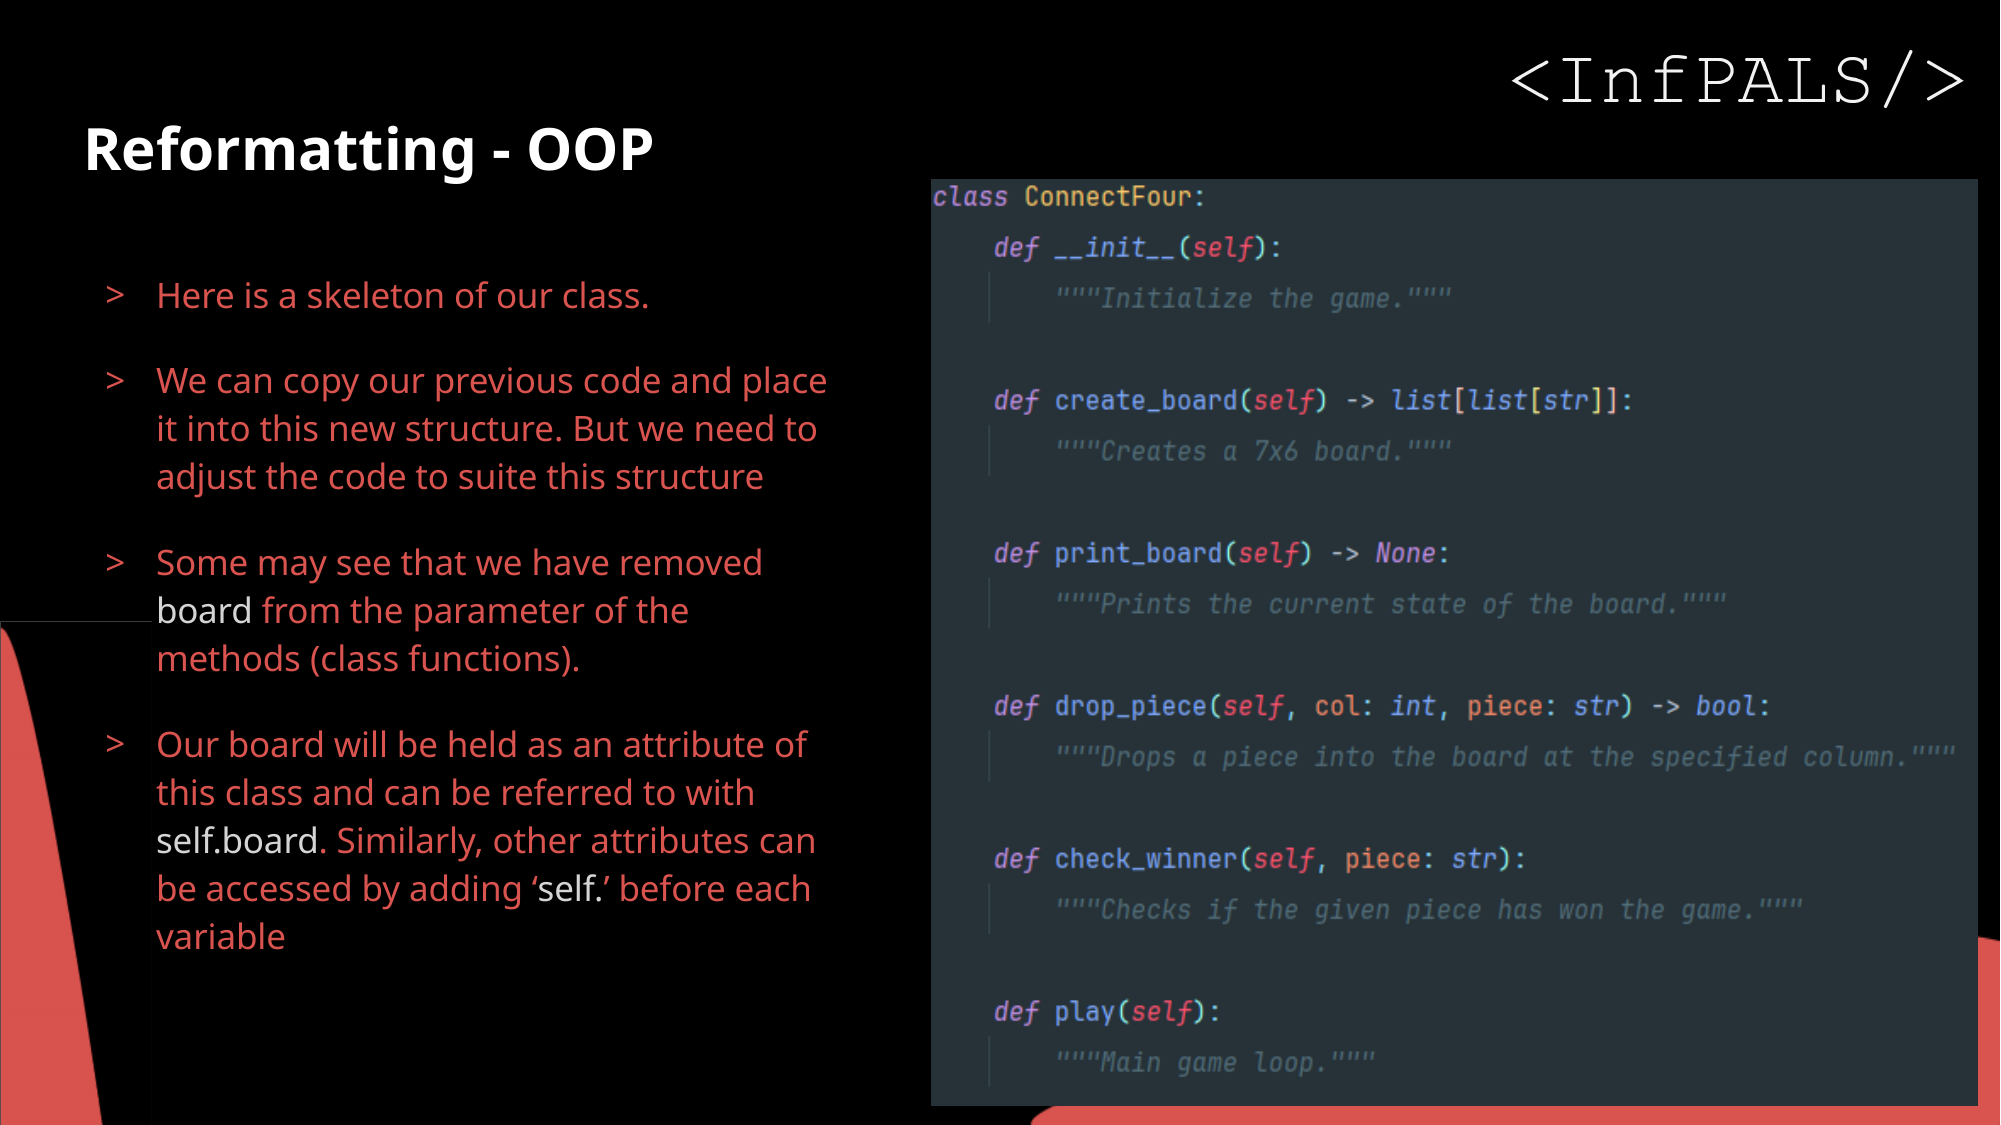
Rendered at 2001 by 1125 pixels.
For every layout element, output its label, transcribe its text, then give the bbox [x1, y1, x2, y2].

picture [1, 622, 152, 1125]
picture [931, 179, 2000, 1125]
title Reformatting - OOP [68, 97, 1932, 223]
list Here is a skeleton of our class. We can copy our previous code and place it into this new structure. But we need to adjust the code to suite this structure Some may see that we have removed board from the parameter of the methods (class functions). Our board will be held as an attribute of this class and can be referred to with self.board. Similarly, other attributes can be accessed by adding ‘self.’ before each variable [68, 252, 854, 1000]
picture [1503, 15, 1988, 141]
